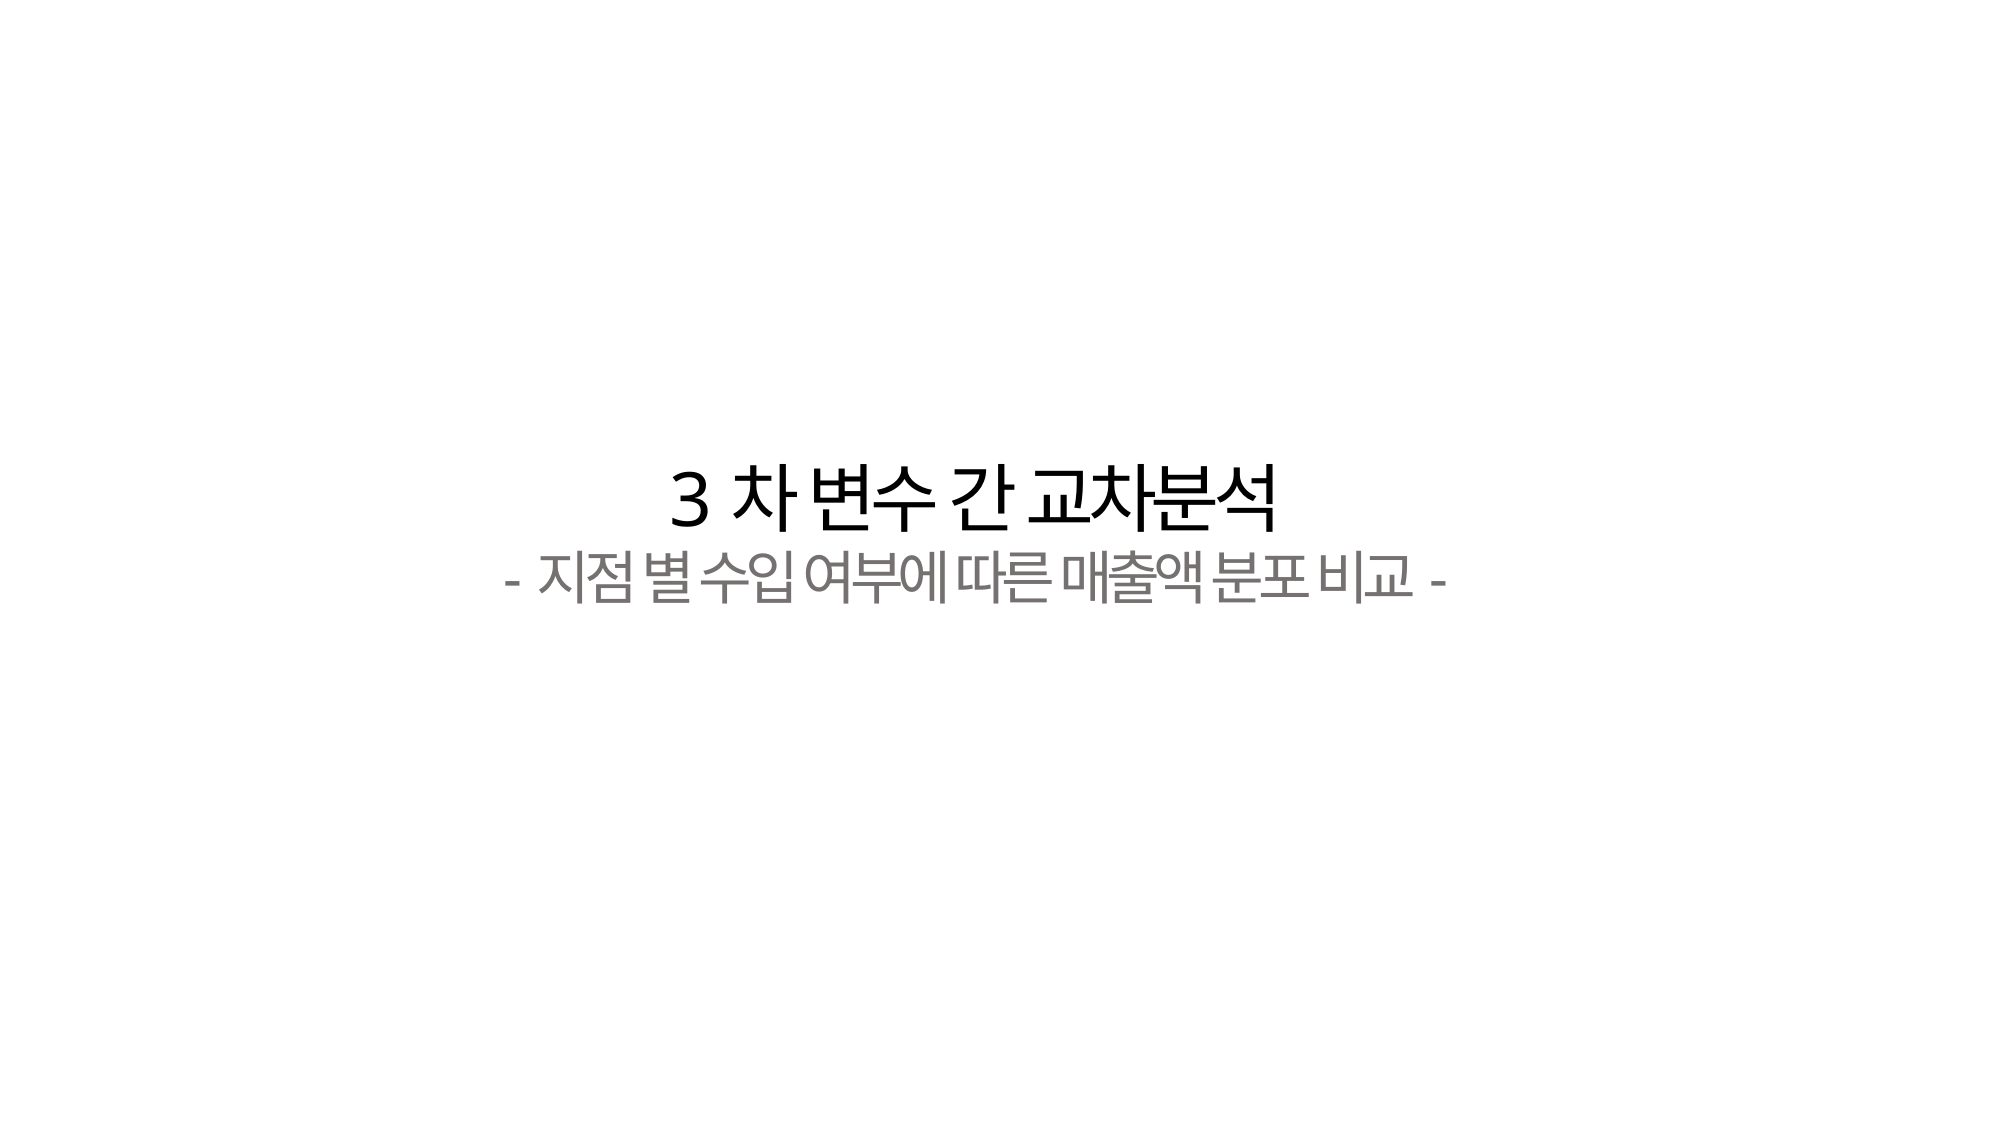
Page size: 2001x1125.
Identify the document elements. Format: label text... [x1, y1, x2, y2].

text_box 3차 변수 간 교차분석 -지점 별 수입 여부에 따른 매출액 분포 비교- [167, 443, 1786, 619]
